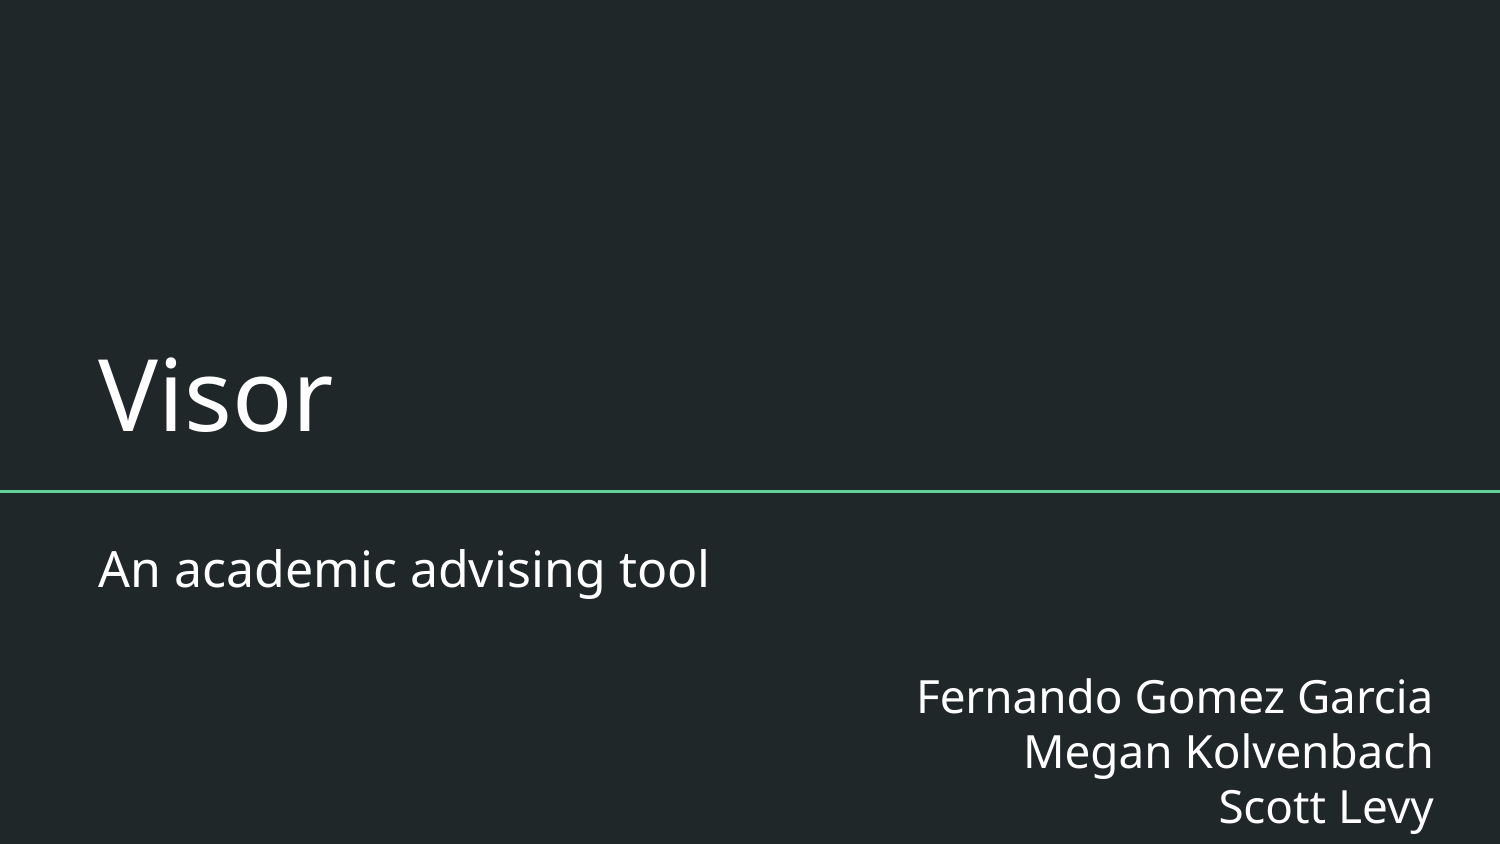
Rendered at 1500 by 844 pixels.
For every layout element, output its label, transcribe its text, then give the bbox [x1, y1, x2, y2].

subtitle Fernando Gomez Garcia Megan Kolvenbach Scott Levy [51, 652, 1449, 783]
title Visor [83, 206, 1417, 467]
subtitle An academic advising tool [83, 522, 1417, 626]
